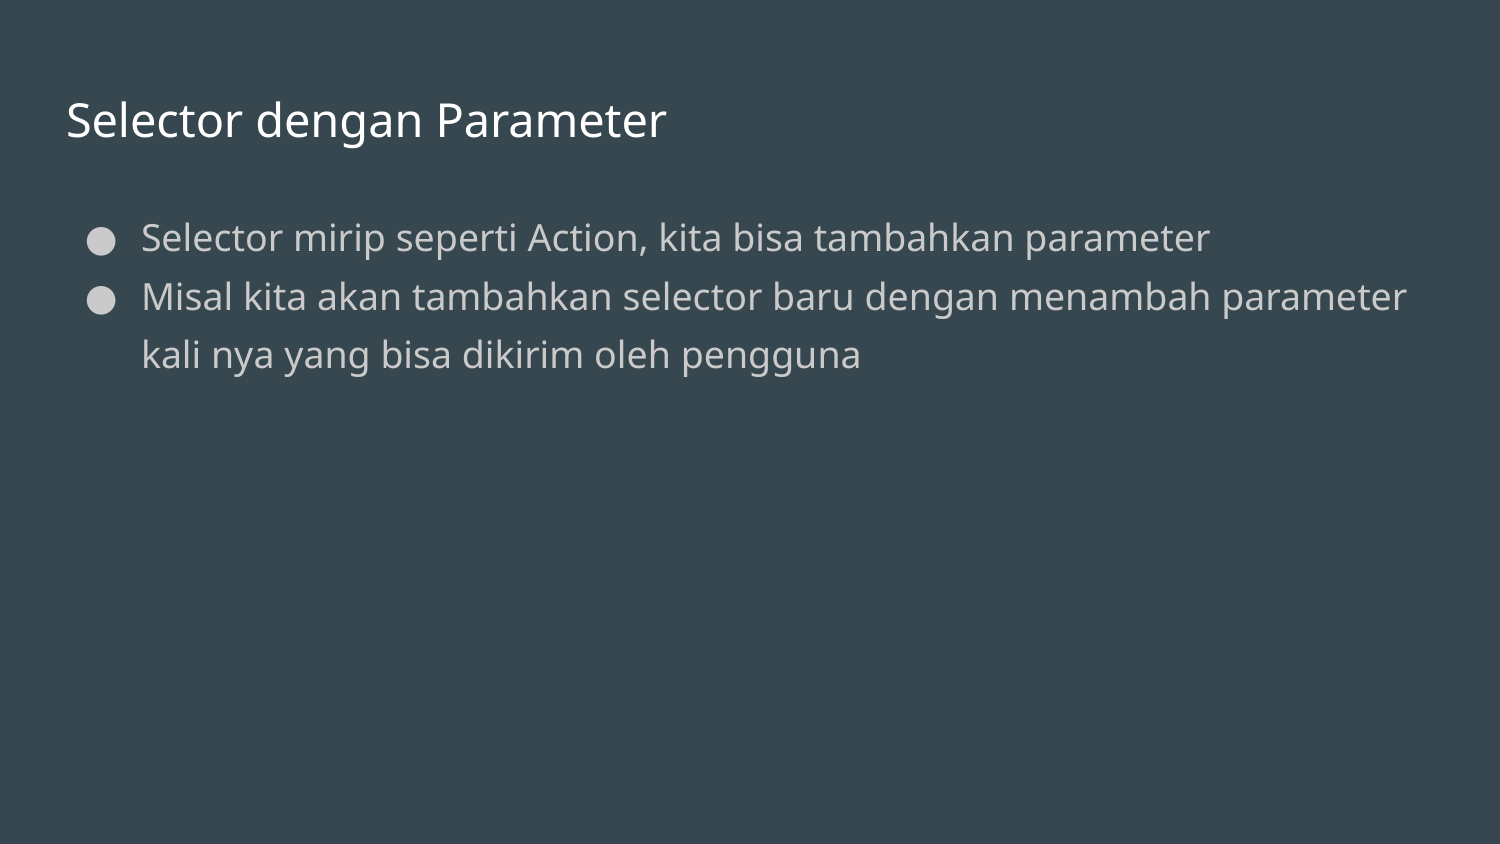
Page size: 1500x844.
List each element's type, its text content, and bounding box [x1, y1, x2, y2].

list Selector mirip seperti Action, kita bisa tambahkan parameter Misal kita akan tambahkan selector baru dengan menambah parameter kali nya yang bisa dikirim oleh pengguna [51, 189, 1449, 750]
title Selector dengan Parameter [51, 72, 1449, 167]
